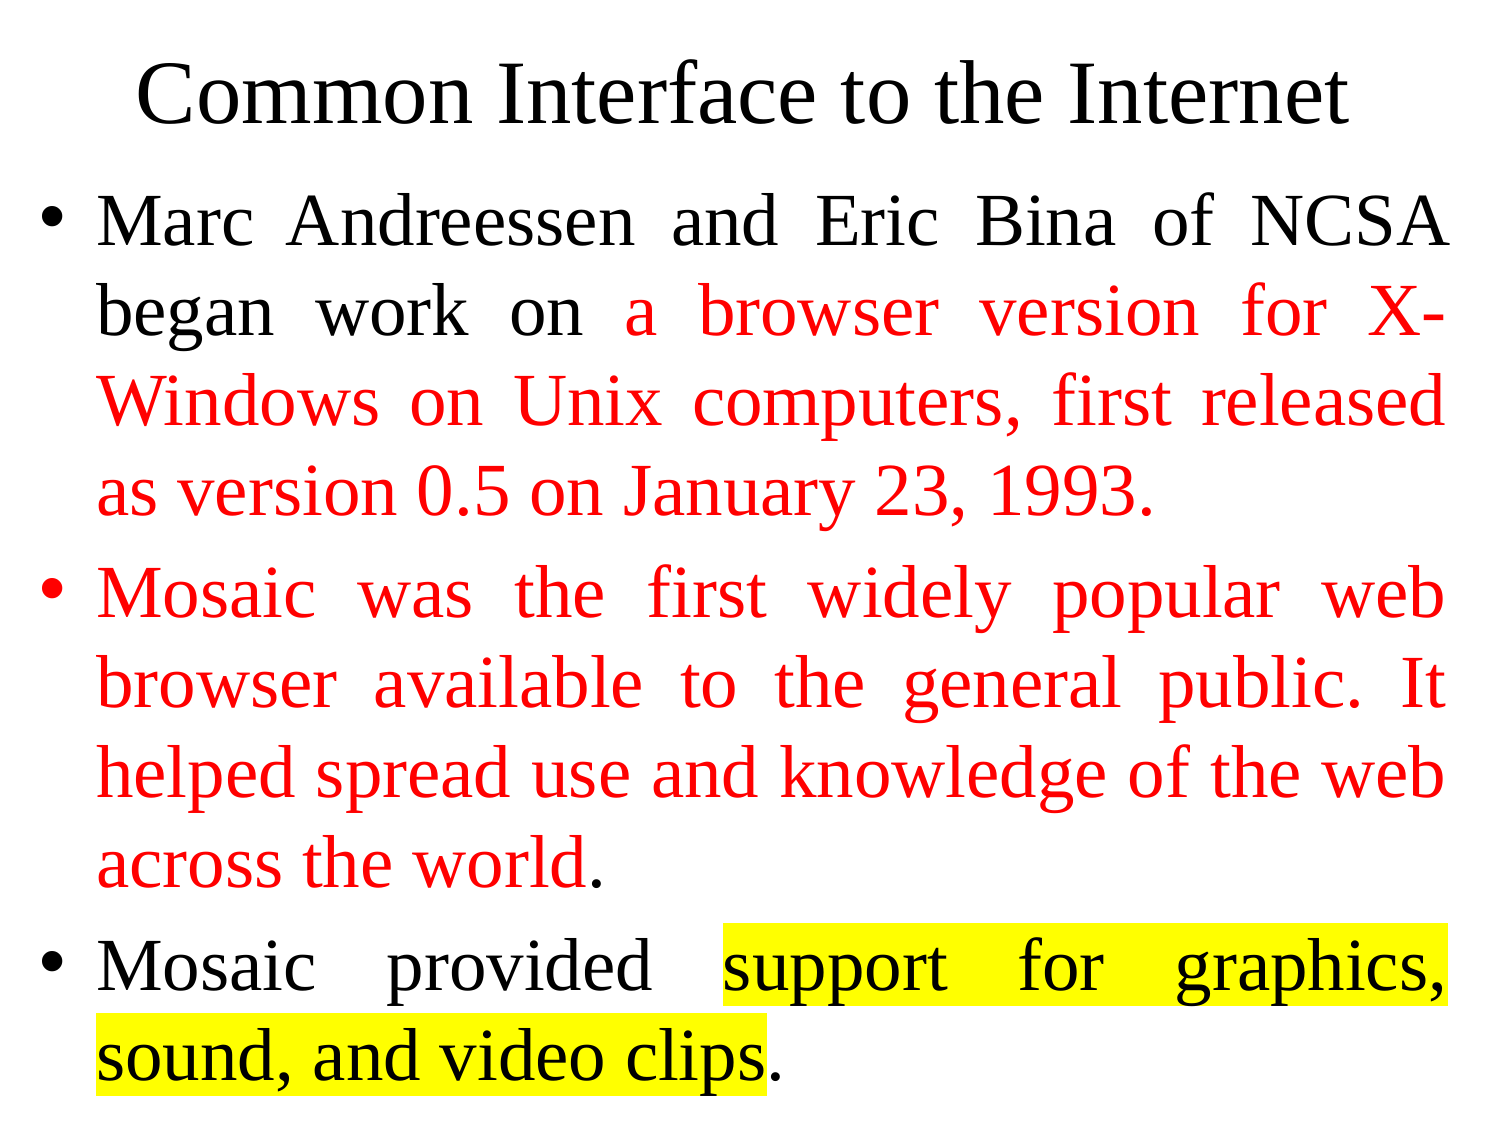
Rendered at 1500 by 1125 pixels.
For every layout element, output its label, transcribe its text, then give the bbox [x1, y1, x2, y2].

title Common Interface to the Internet [24, 24, 1463, 150]
list Marc Andreessen and Eric Bina of NCSA began work on a browser version for X-Windows on Unix computers, first released as version 0.5 on January 23, 1993. Mosaic was the first widely popular web browser available to the general public. It helped spread use and knowledge of the web across the world. Mosaic provided support for graphics, sound, and video clips. [24, 162, 1463, 1100]
